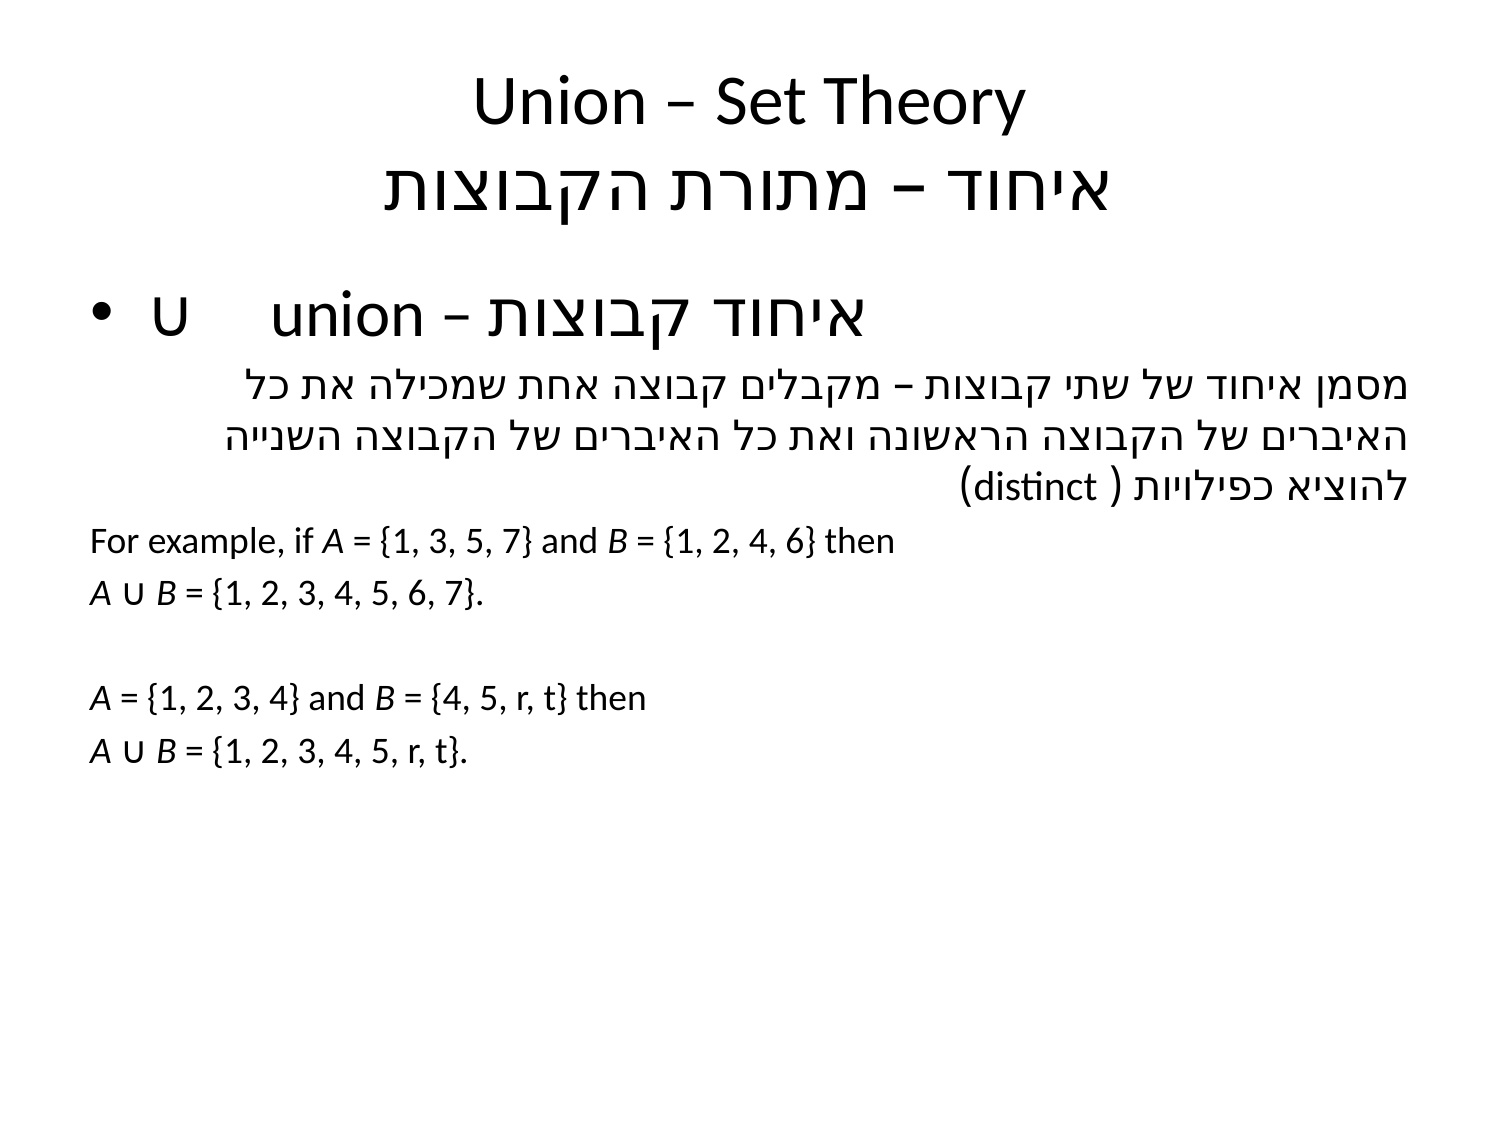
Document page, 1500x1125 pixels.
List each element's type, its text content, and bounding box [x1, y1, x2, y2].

list ∪ union – איחוד קבוצות מסמן איחוד של שתי קבוצות – מקבלים קבוצה אחת שמכילה את כל האיברים של הקבוצה הראשונה ואת כל האיברים של הקבוצה השנייה להוציא כפילויות ( distinct) For example, if A = {1, 3, 5, 7} and B = {1, 2, 4, 6} then A ∪ B = {1, 2, 3, 4, 5, 6, 7}. A = {1, 2, 3, 4} and B = {4, 5, r, t} then A ∪ B = {1, 2, 3, 4, 5, r, t}. [75, 262, 1425, 1005]
title Union – Set Theory איחוד – מתורת הקבוצות [75, 45, 1425, 233]
